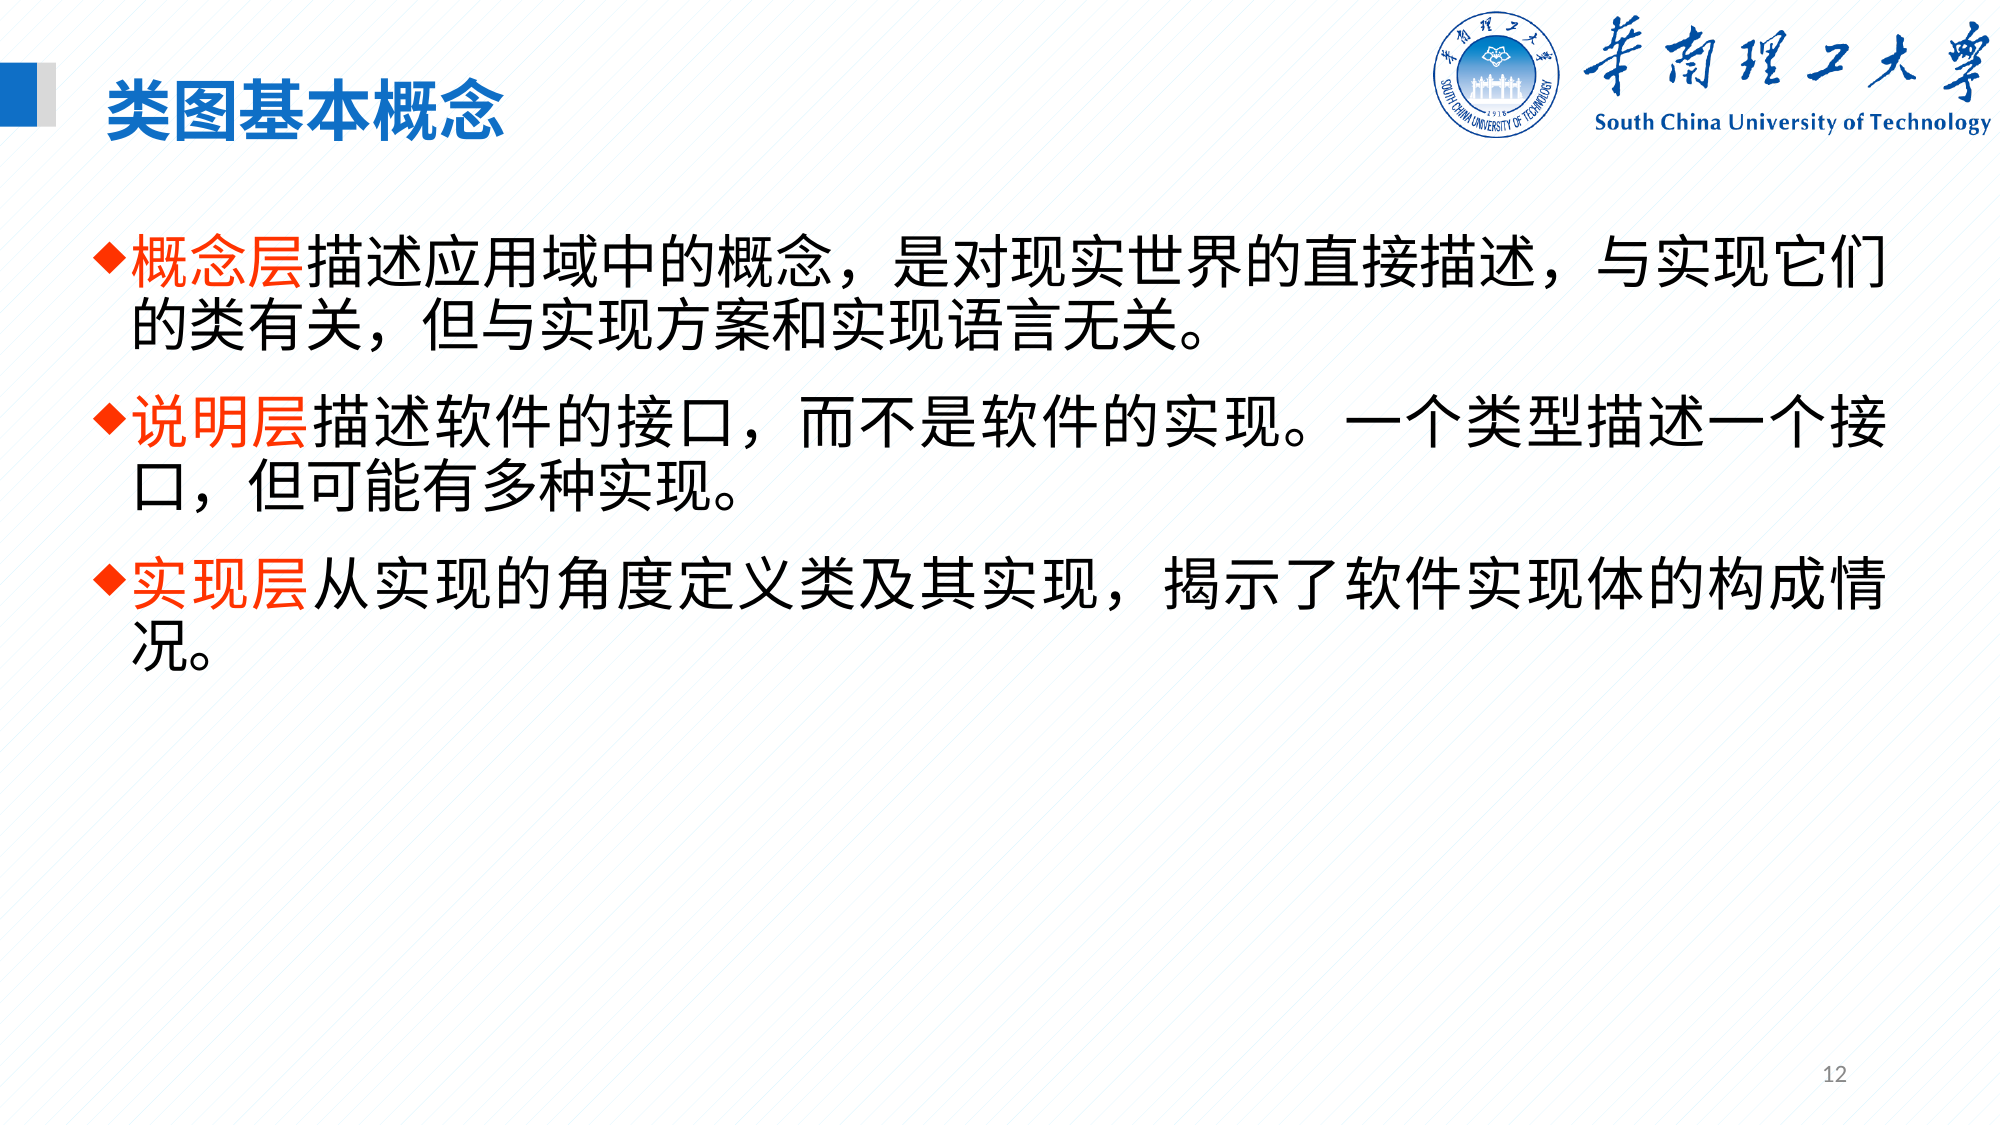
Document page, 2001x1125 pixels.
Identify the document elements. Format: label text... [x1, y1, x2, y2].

text_box 类图基本概念 [90, 61, 1265, 157]
slide_number 12 [1412, 1042, 1863, 1103]
list 概念层描述应用域中的概念，是对现实世界的直接描述，与实现它们的类有关，但与实现方案和实现语言无关。 说明层描述软件的接口，而不是软件的实现。一个类型描述一个接口，但可能有多种实现。 实现层从实现的角度定义类及其实现，揭示了软件实现体的构成情况。 [77, 225, 1905, 940]
picture [1433, 11, 1991, 138]
